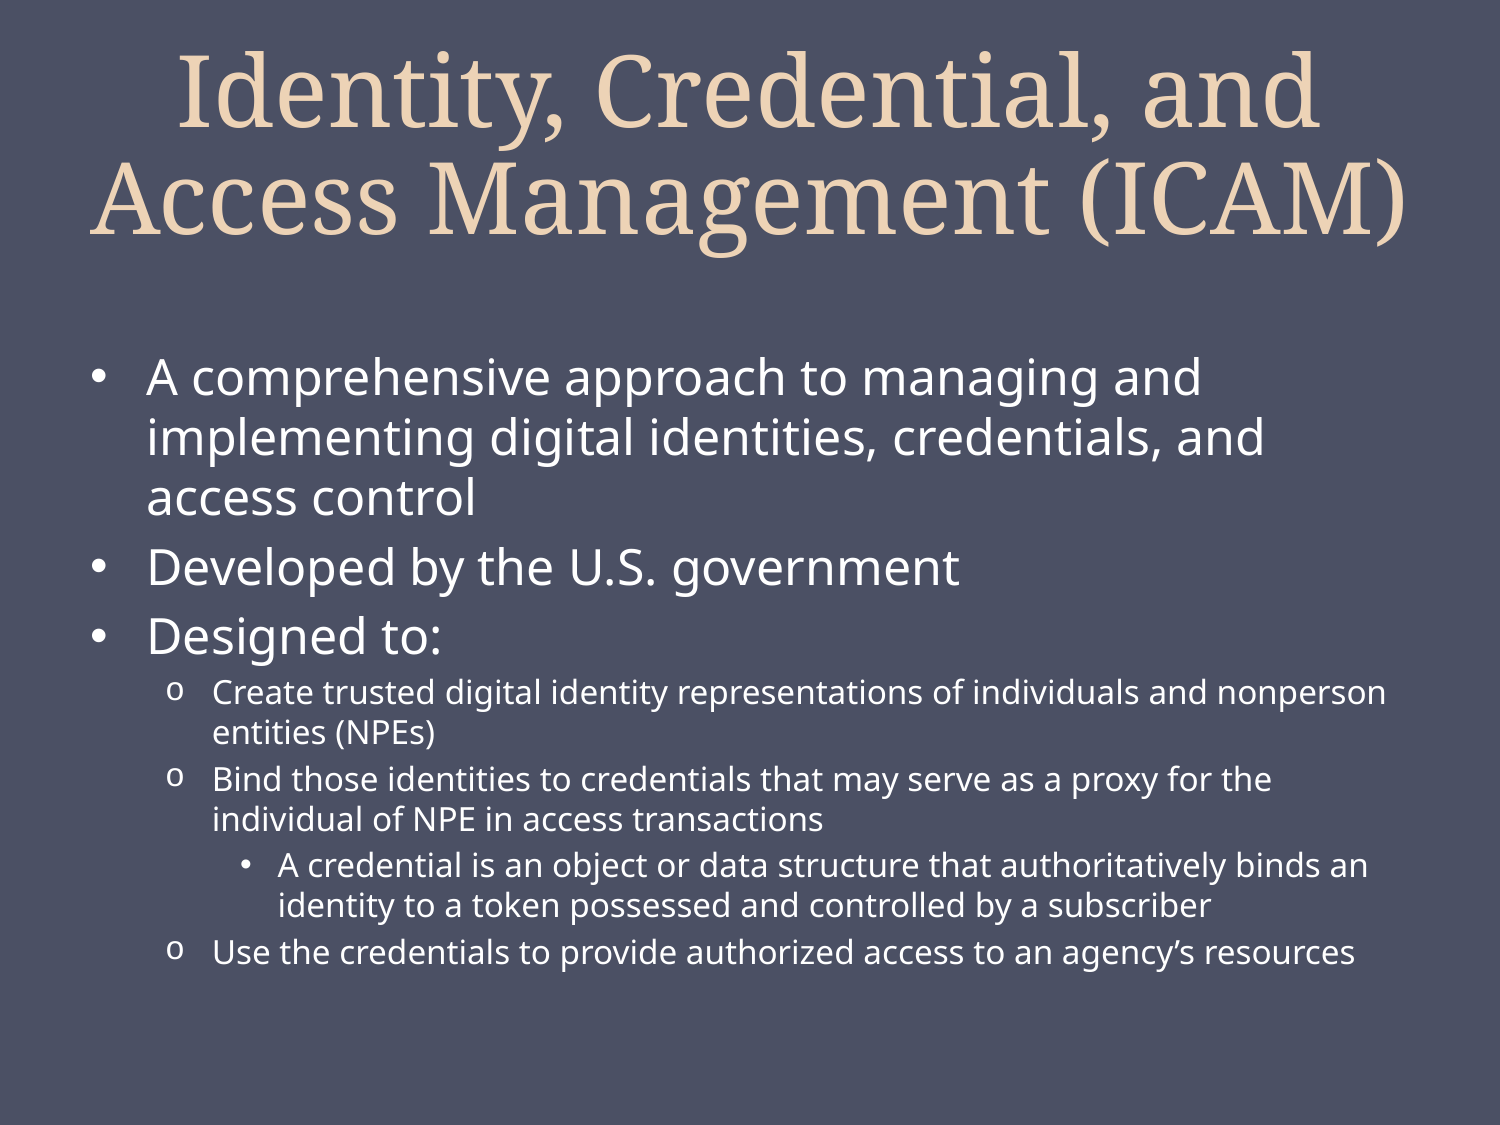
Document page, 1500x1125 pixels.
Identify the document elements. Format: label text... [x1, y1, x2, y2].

list A comprehensive approach to managing and implementing digital identities, credentials, and access control Developed by the U.S. government Designed to: Create trusted digital identity representations of individuals and nonperson entities (NPEs) Bind those identities to credentials that may serve as a proxy for the individual of NPE in access transactions A credential is an object or data structure that authoritatively binds an identity to a token possessed and controlled by a subscriber Use the credentials to provide authorized access to an agency’s resources [75, 337, 1425, 1063]
title Identity, Credential, and Access Management (ICAM) [75, 0, 1425, 263]
